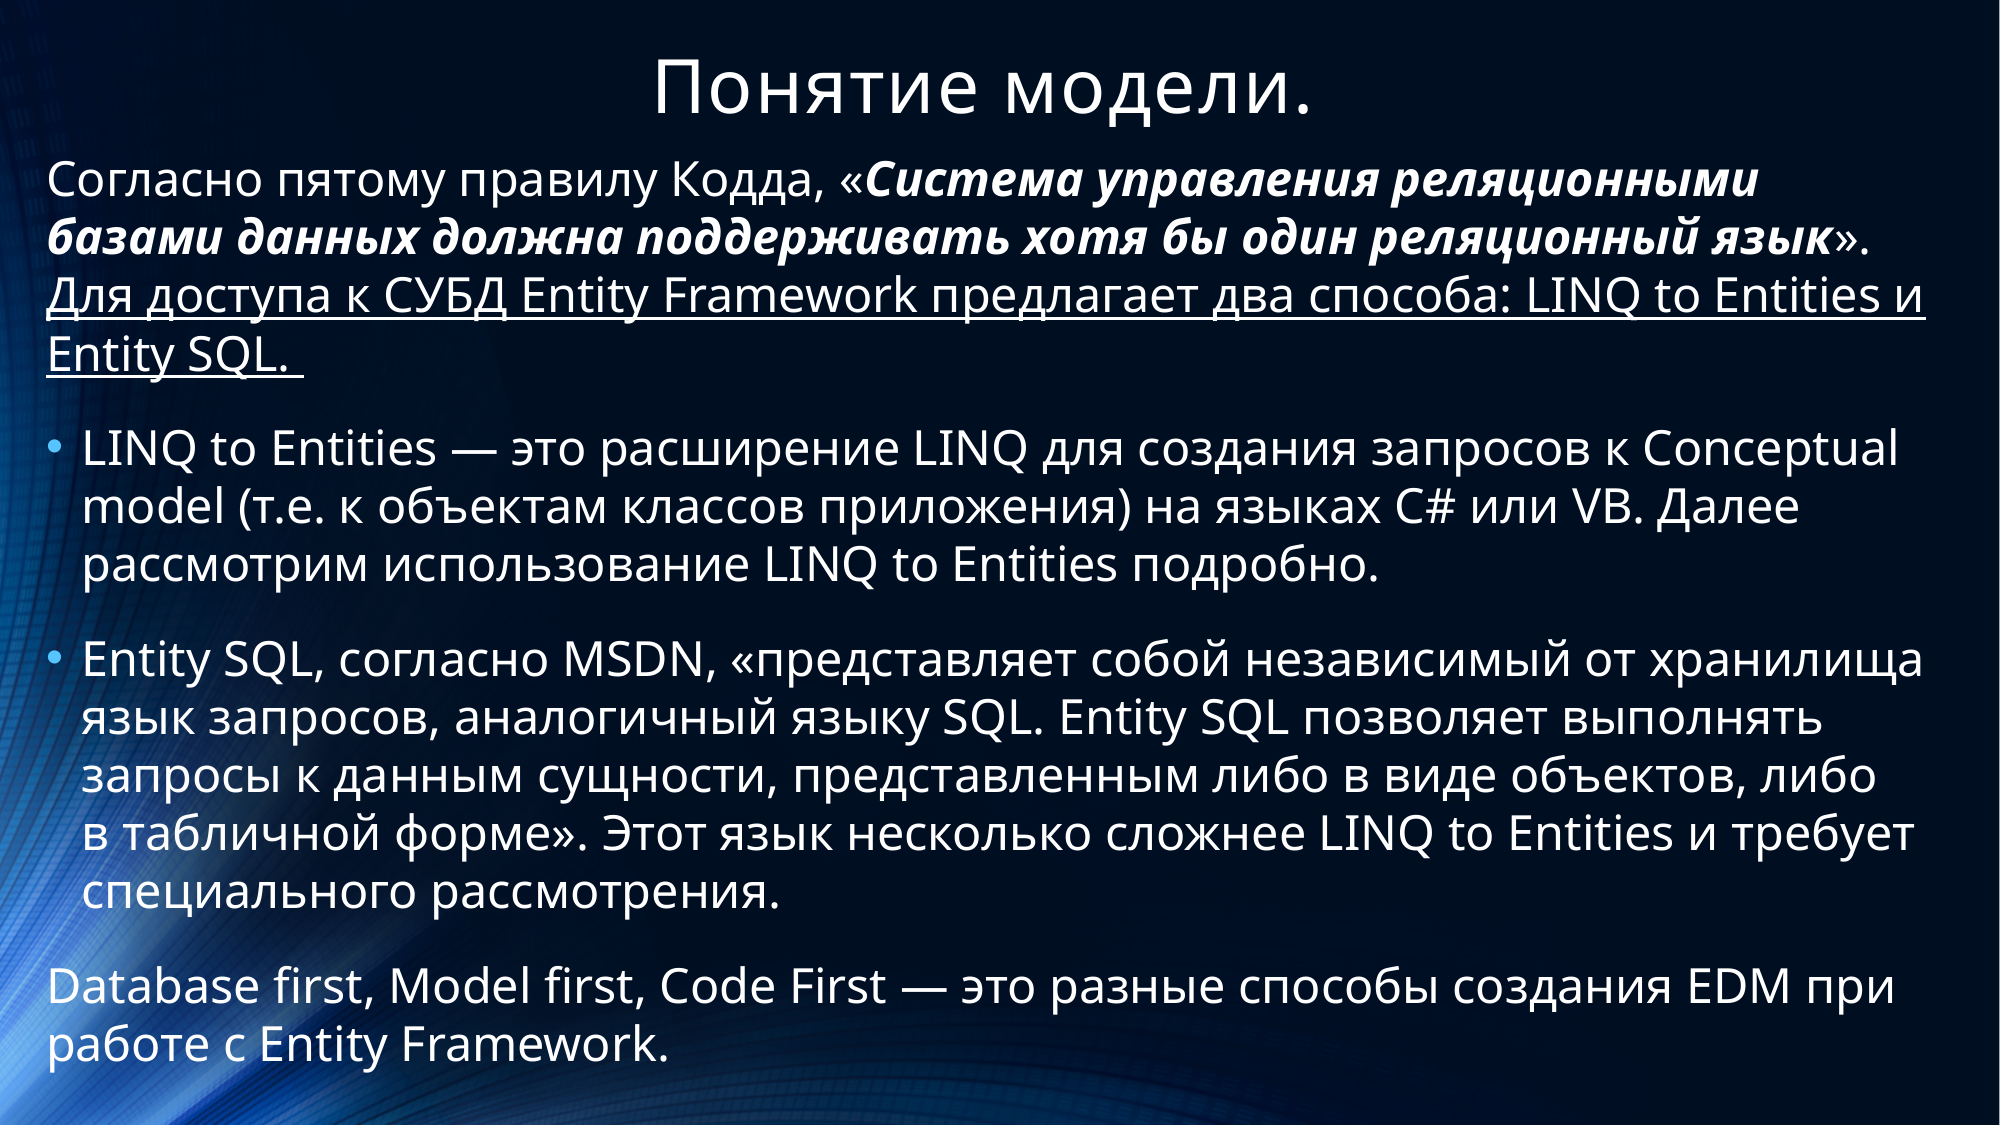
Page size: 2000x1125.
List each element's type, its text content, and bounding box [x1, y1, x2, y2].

title Понятие модели. [31, 30, 1957, 137]
list Согласно пятому правилу Кодда, «Система управления реляционными базами данных должна поддерживать хотя бы один реляционный язык». Для доступа к СУБД Entity Framework предлагает два способа: LINQ to Entities и Entity SQL. LINQ to Entities — это расширение LINQ для создания запросов к Conceptual model (т.е. к объектам классов приложения) на языках C# или VB. Далее рассмотрим использование LINQ to Entities подробно. Entity SQL, согласно MSDN, «представляет собой независимый от хранилища язык запросов, аналогичный языку SQL. Entity SQL позволяет выполнять запросы к данным сущности, представленным либо в виде объектов, либо в табличной форме». Этот язык несколько сложнее LINQ to Entities и требует специального рассмотрения. Database first, Model first, Code First — это разные способы создания EDM при работе с Entity Framework. [31, 137, 1957, 1083]
picture [0, 0, 2000, 1125]
